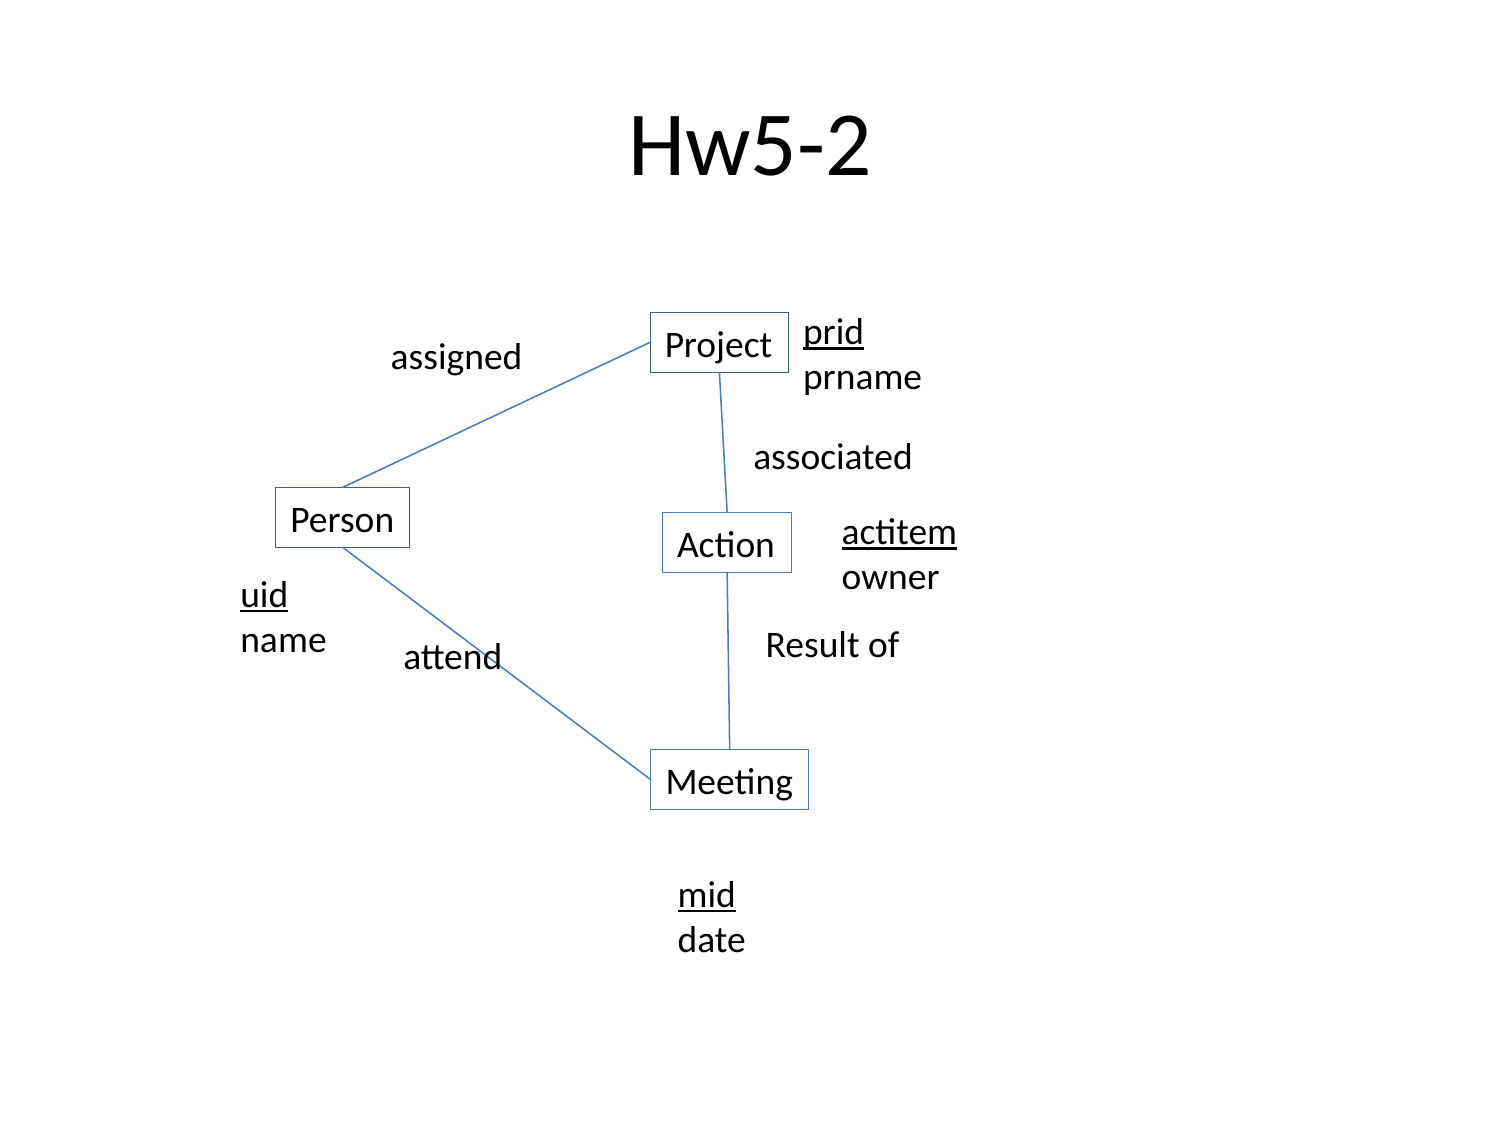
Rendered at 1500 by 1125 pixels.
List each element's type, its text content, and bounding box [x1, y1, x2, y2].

text_box prid prname [788, 299, 938, 405]
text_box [342, 547, 651, 781]
text_box associated [738, 424, 928, 485]
text_box assigned [375, 324, 418, 385]
text_box mid date [663, 862, 761, 968]
text_box Action [662, 512, 792, 573]
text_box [639, 660, 818, 664]
text_box uid name [225, 562, 337, 713]
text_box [423, 261, 569, 546]
text_box Project [650, 312, 788, 373]
text_box Person [275, 487, 410, 548]
text_box actitem owner [826, 499, 973, 605]
text_box Meeting [650, 749, 809, 810]
title Hw5-2 [75, 45, 1425, 233]
text_box Result of [750, 612, 915, 673]
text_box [653, 438, 794, 447]
